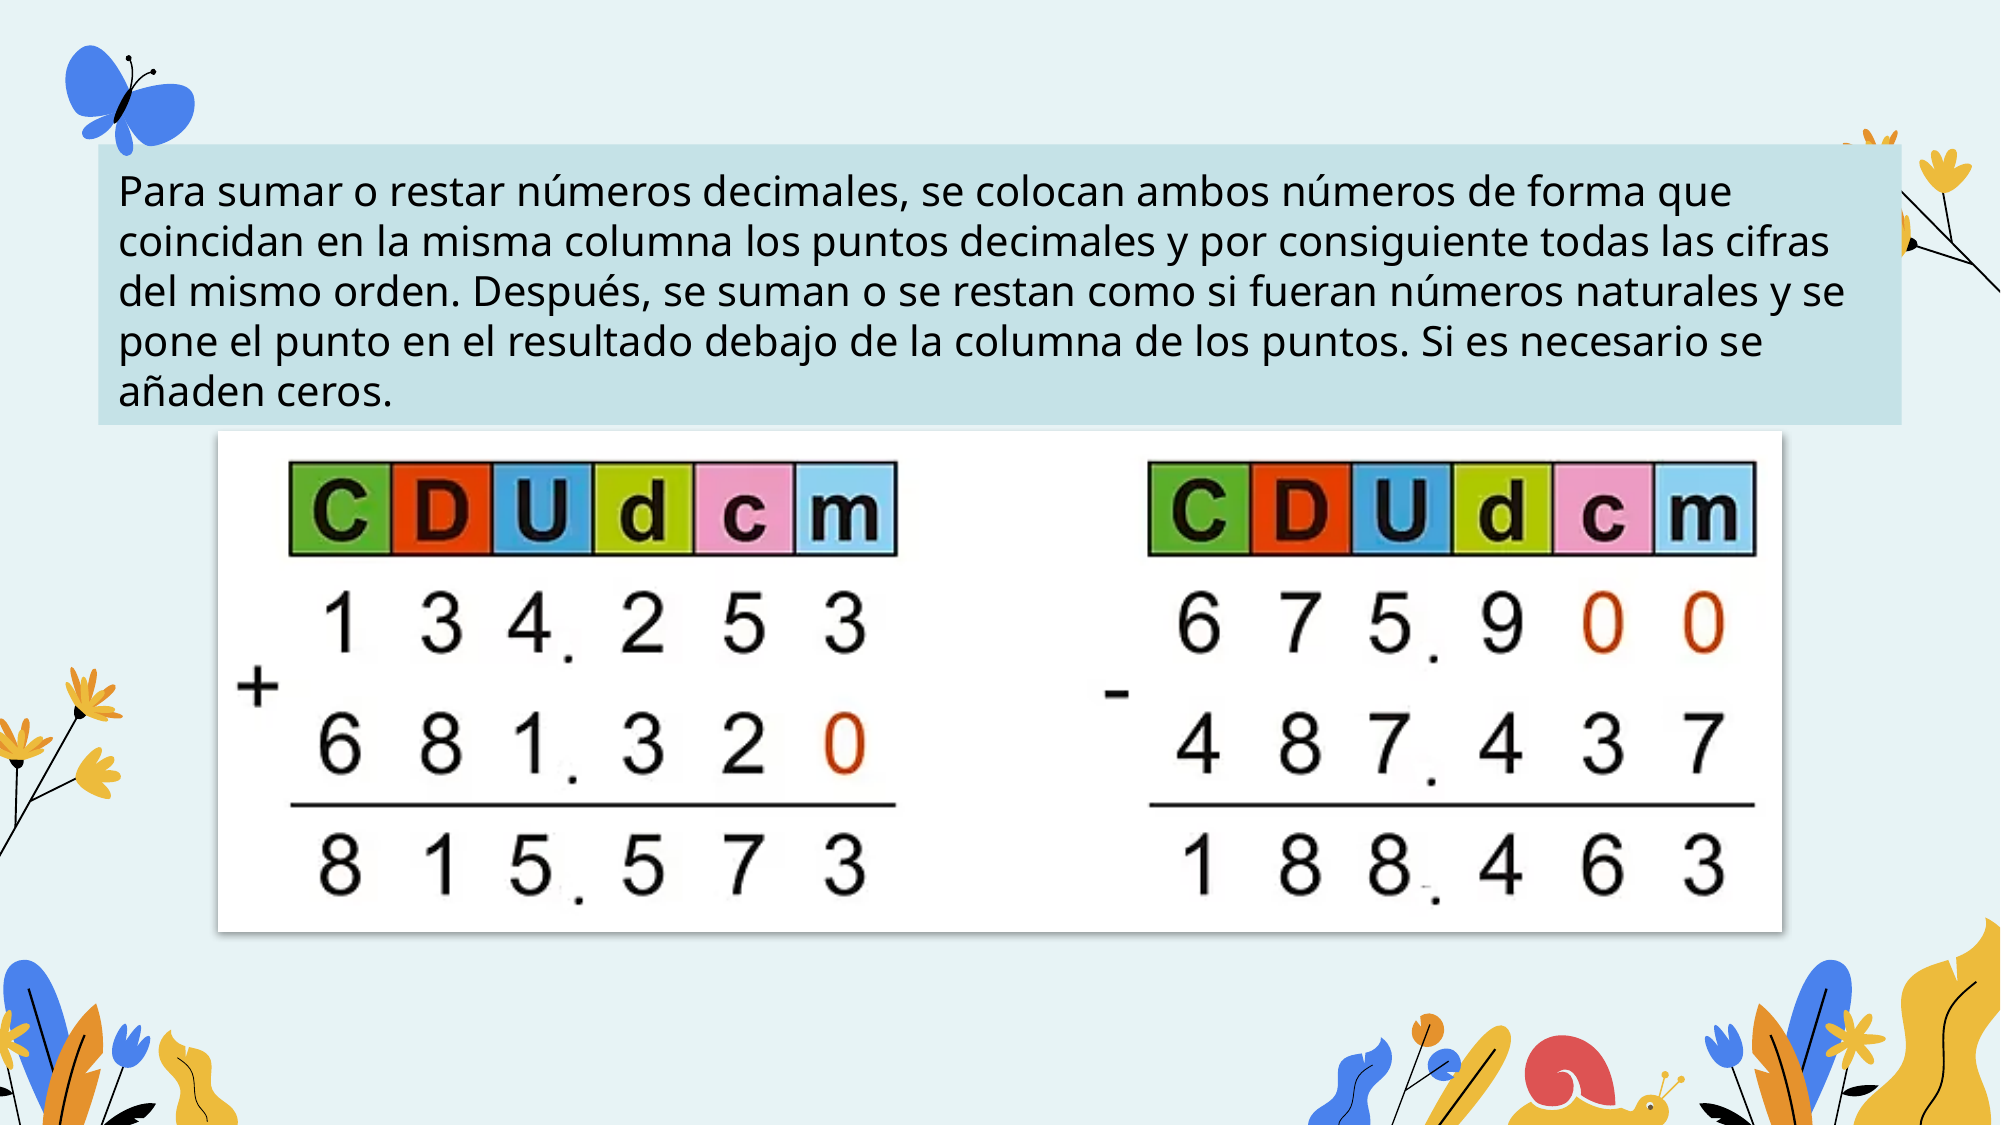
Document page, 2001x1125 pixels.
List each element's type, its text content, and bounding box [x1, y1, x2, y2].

list Para sumar o restar números decimales, se colocan ambos números de forma que coincidan en la misma columna los puntos decimales y por consiguiente todas las cifras del mismo orden. Después, se suman o se restan como si fueran números naturales y se pone el punto en el resultado debajo de la columna de los puntos. Si es necesario se añaden ceros. [98, 144, 1902, 425]
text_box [55, 45, 198, 157]
picture [231, 445, 1768, 918]
